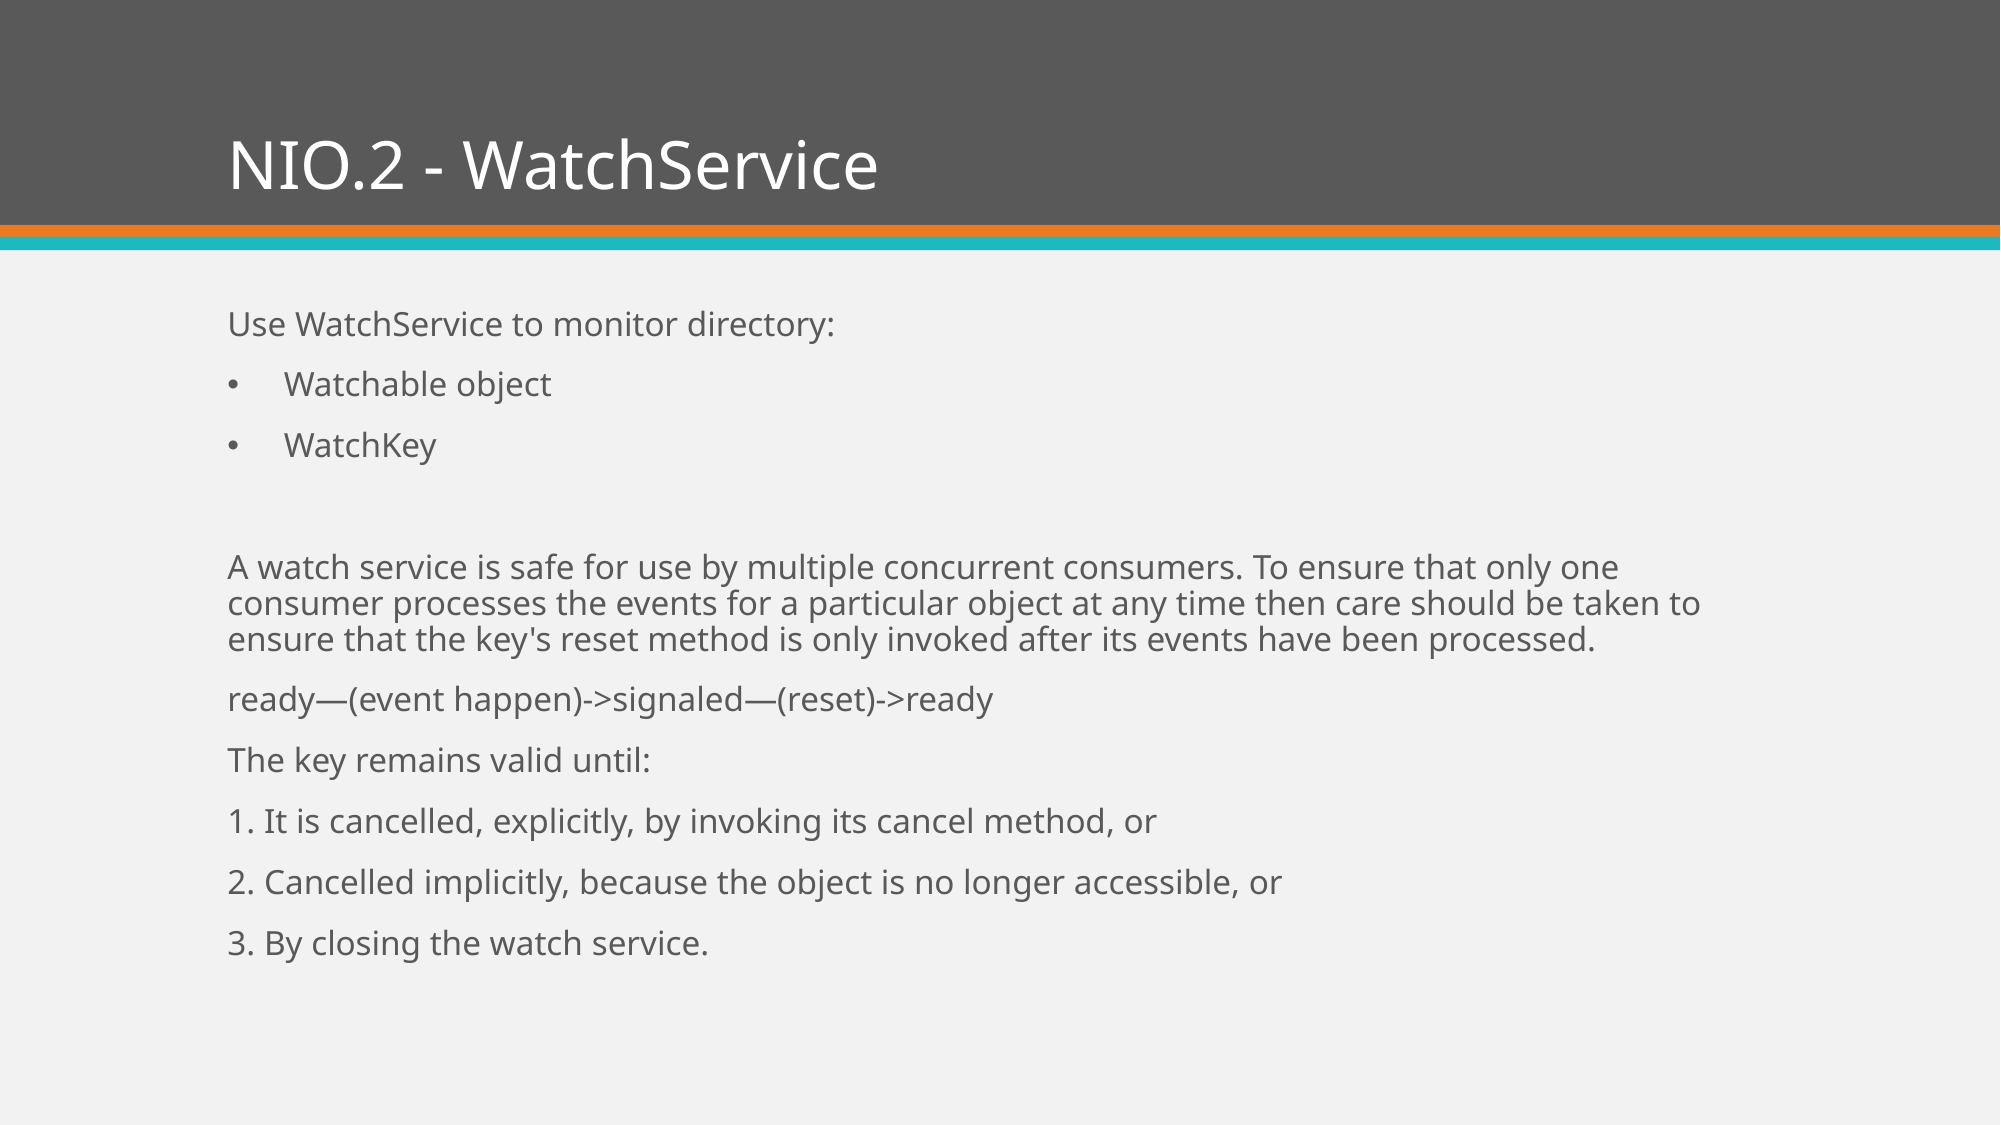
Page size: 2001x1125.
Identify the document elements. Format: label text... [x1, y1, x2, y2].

list Use WatchService to monitor directory: Watchable object WatchKey A watch service is safe for use by multiple concurrent consumers. To ensure that only one consumer processes the events for a particular object at any time then care should be taken to ensure that the key's reset method is only invoked after its events have been processed. ready—(event happen)->signaled—(reset)->ready The key remains valid until: 1. It is cancelled, explicitly, by invoking its cancel method, or 2. Cancelled implicitly, because the object is no longer accessible, or 3. By closing the watch service. [212, 299, 1802, 1013]
title NIO.2 - WatchService [212, 41, 1788, 212]
